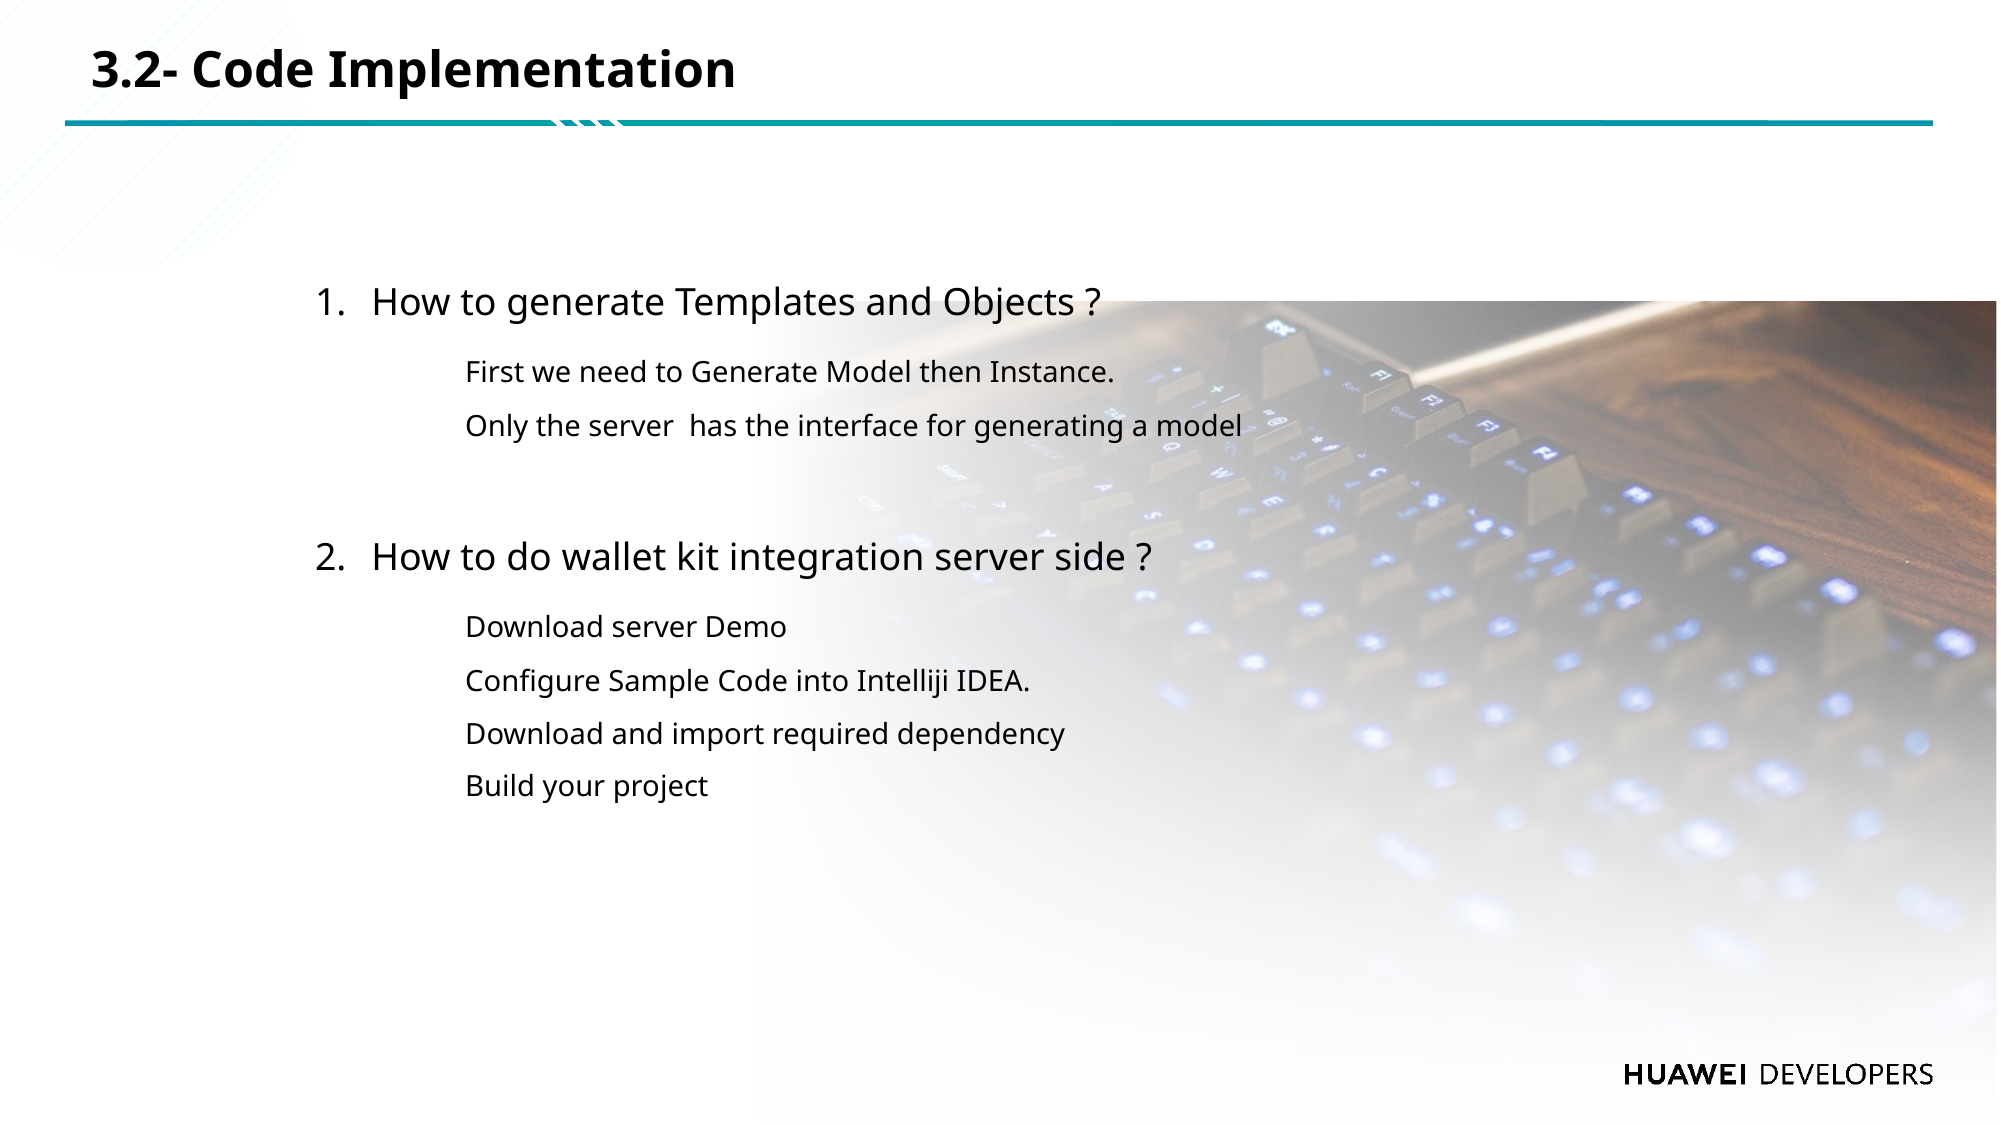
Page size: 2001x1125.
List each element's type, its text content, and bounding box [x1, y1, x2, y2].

picture [1610, 1032, 1943, 1121]
text_box How to generate Templates and Objects ? First we need to Generate Model then Instance. Only the server has the interface for generating a model How to do wallet kit integration server side ? Download server Demo Configure Sample Code into Intelliji IDEA. Download and import required dependency Build your project [300, 247, 1608, 810]
text_box 3.2- Code Implementation [76, 37, 1301, 151]
